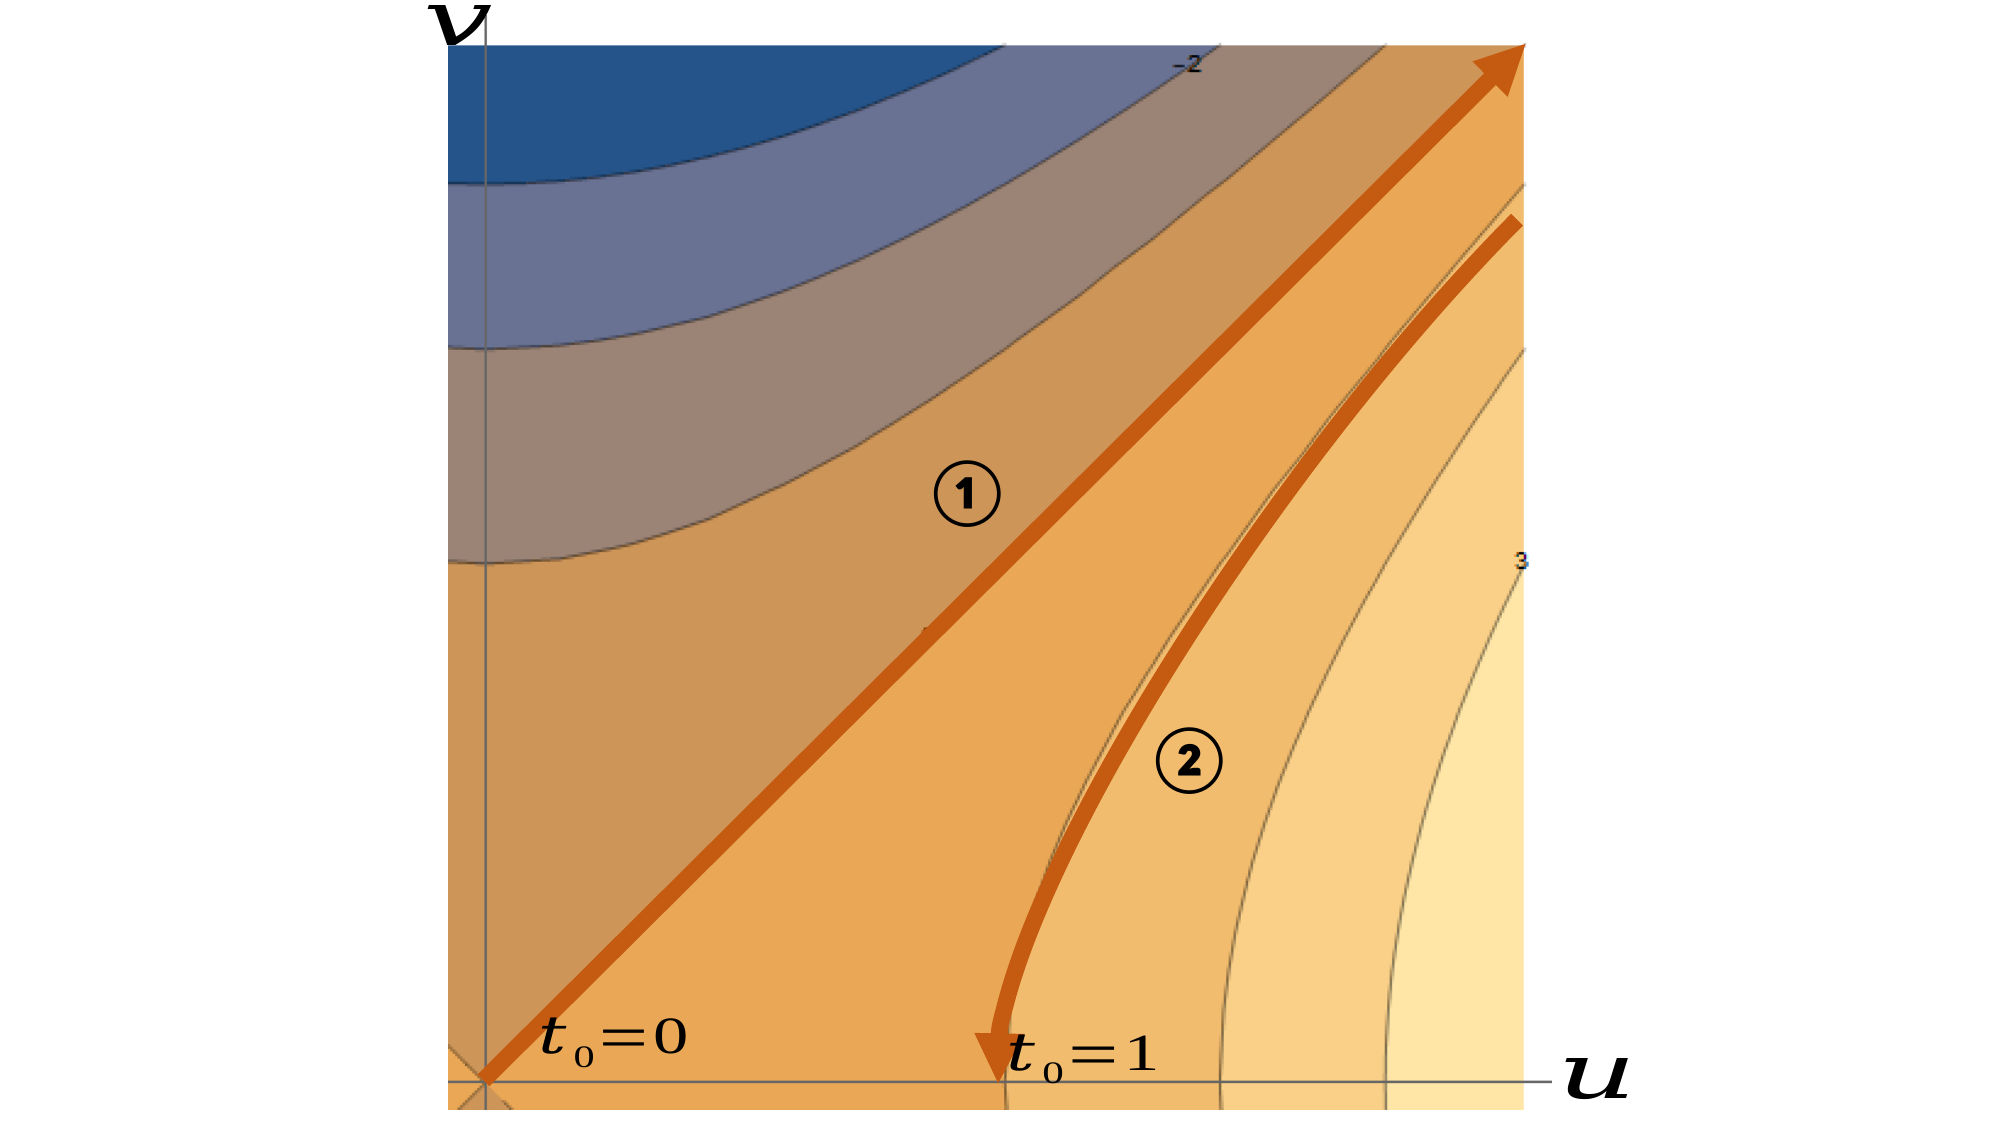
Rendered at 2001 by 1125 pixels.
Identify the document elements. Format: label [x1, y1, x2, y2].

text_box [483, 43, 1526, 1081]
picture [448, 15, 1552, 1110]
